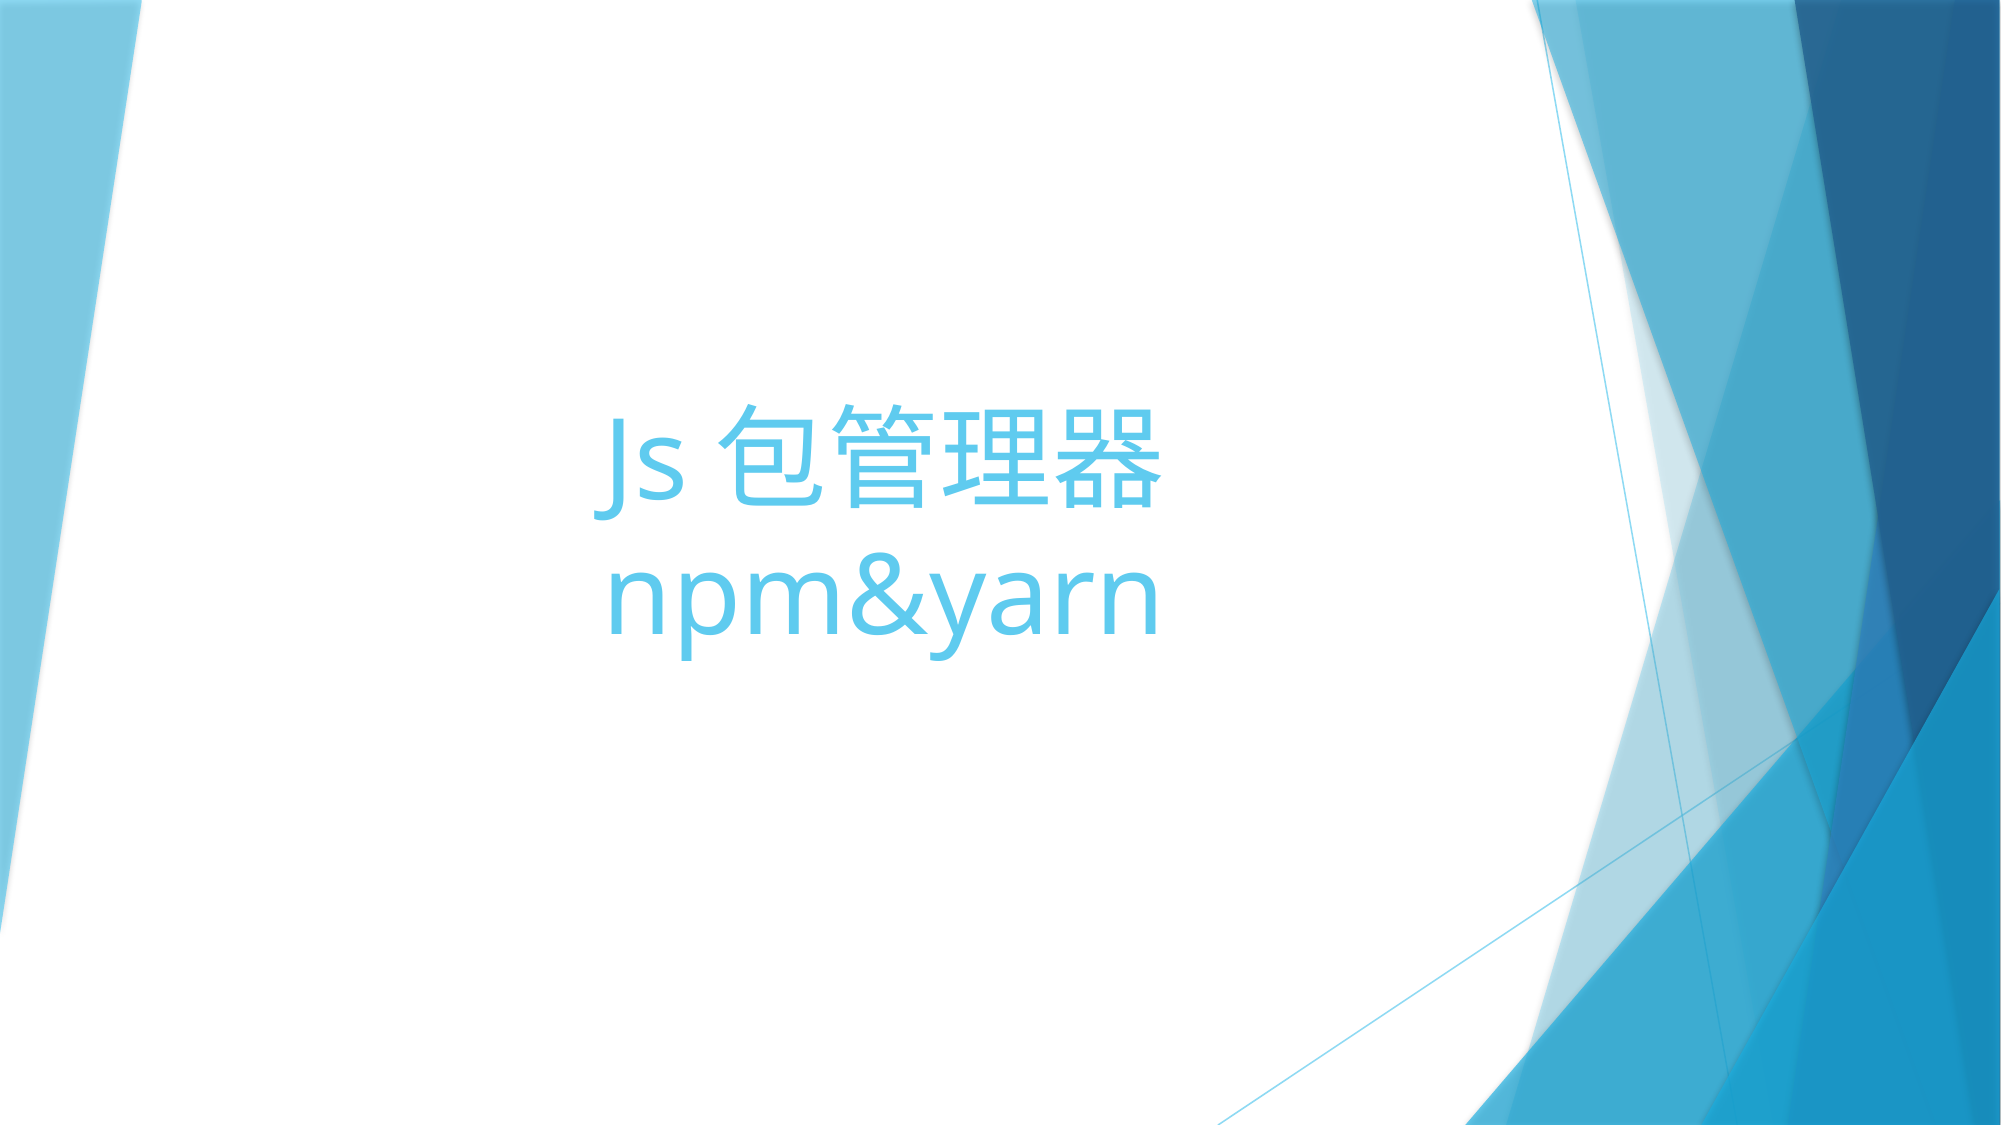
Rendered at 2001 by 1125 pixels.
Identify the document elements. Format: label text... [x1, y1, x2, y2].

title Js包管理器 npm&yarn [247, 394, 1522, 665]
